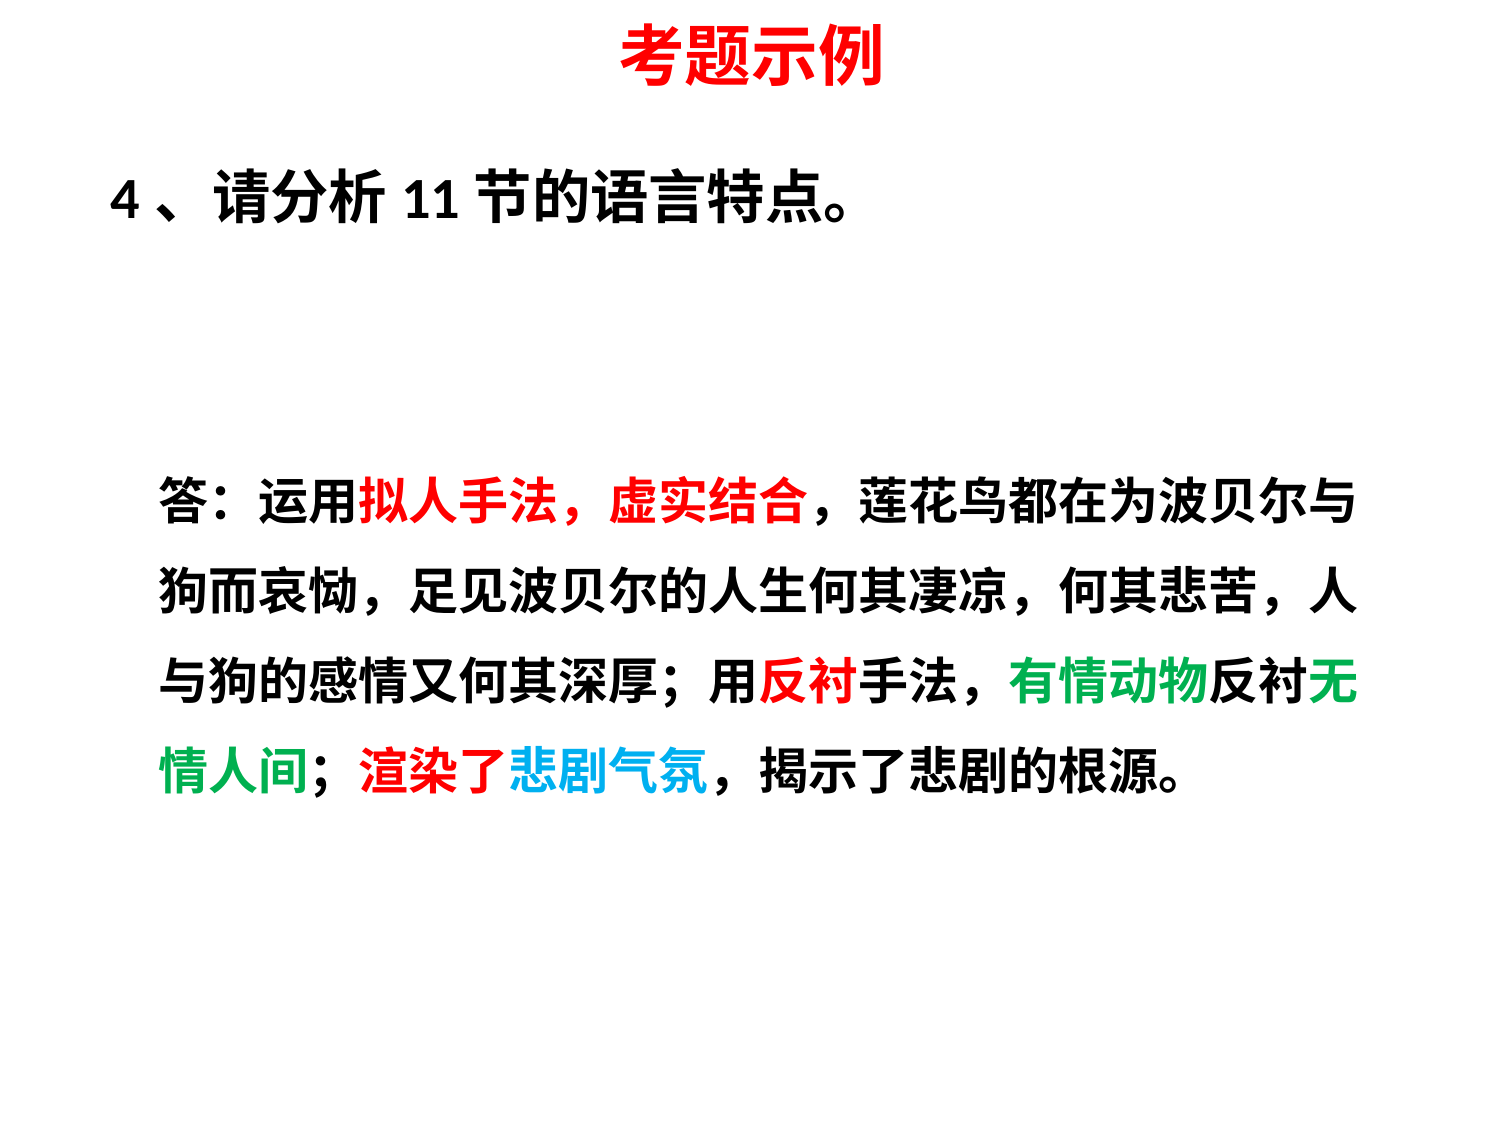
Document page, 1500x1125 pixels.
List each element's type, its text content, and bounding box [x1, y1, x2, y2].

text_box 4、请分析11节的语言特点。 [95, 160, 897, 239]
title 考题示例 [76, 0, 1427, 148]
text_box 答：运用拟人手法，虚实结合，莲花鸟都在为波贝尔与狗而哀恸，足见波贝尔的人生何其凄凉，何其悲苦，人与狗的感情又何其深厚；用反衬手法，有情动物反衬无情人间；渲染了悲剧气氛，揭示了悲剧的根源。 [143, 432, 1408, 808]
